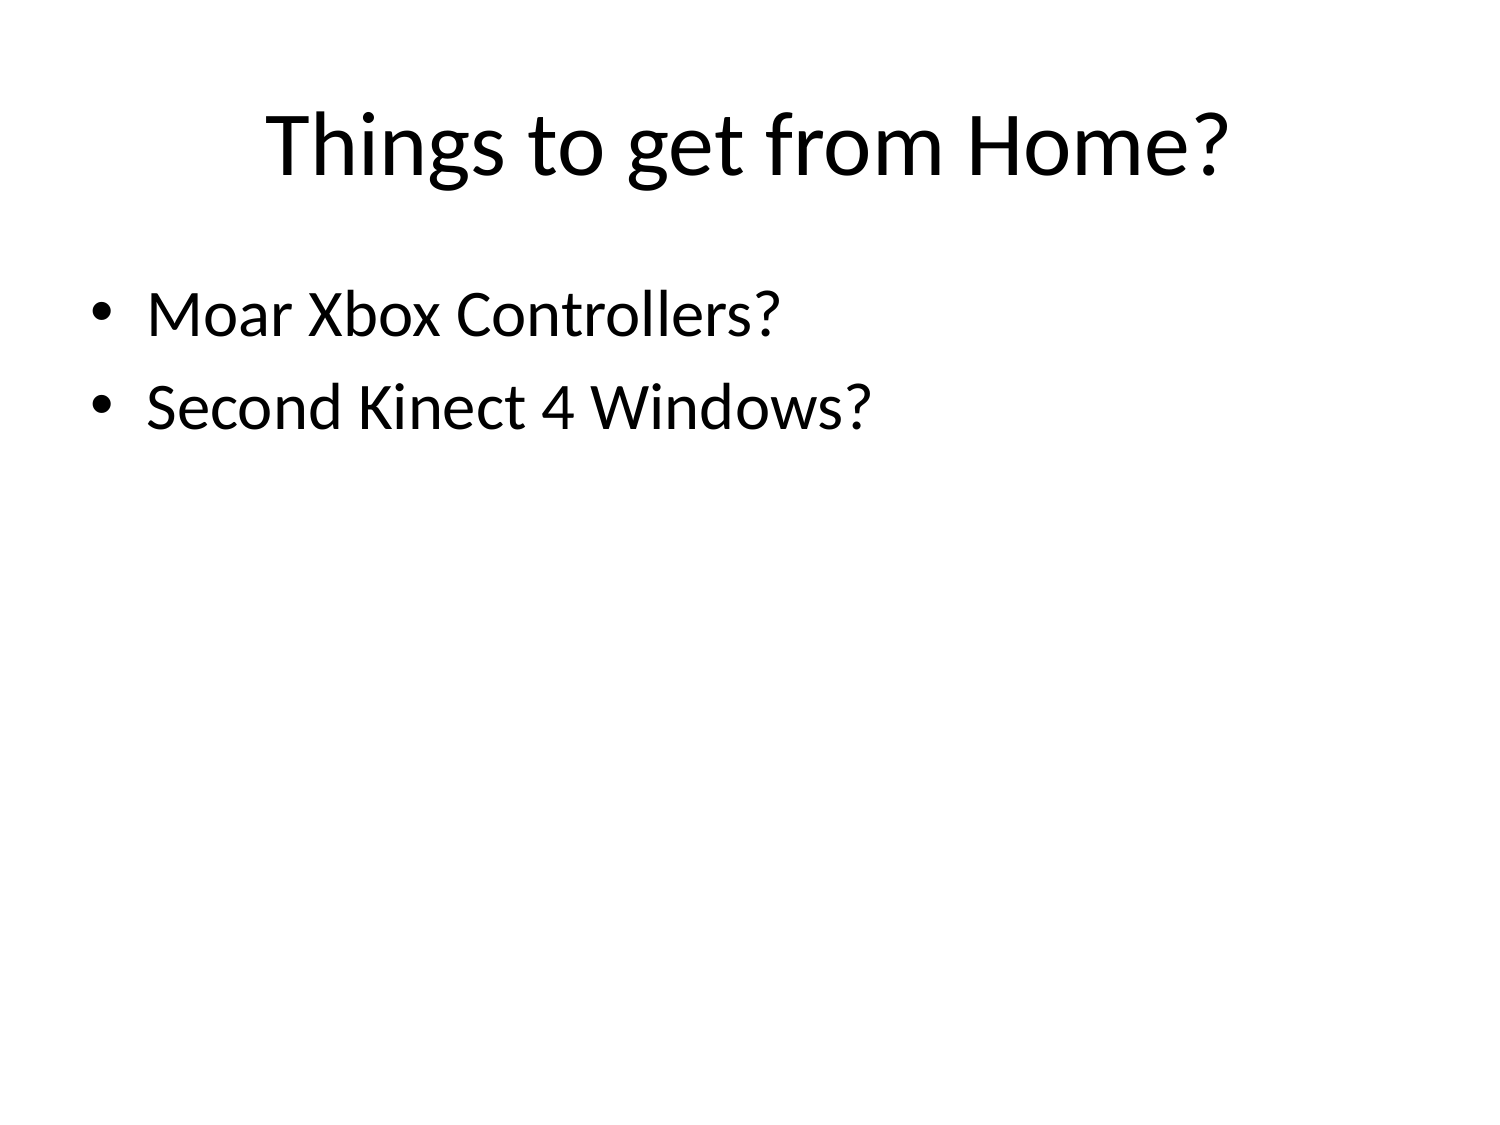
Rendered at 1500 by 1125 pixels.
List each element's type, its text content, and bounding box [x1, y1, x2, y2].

title Things to get from Home? [75, 45, 1425, 233]
list Moar Xbox Controllers? Second Kinect 4 Windows? [75, 262, 1425, 1005]
